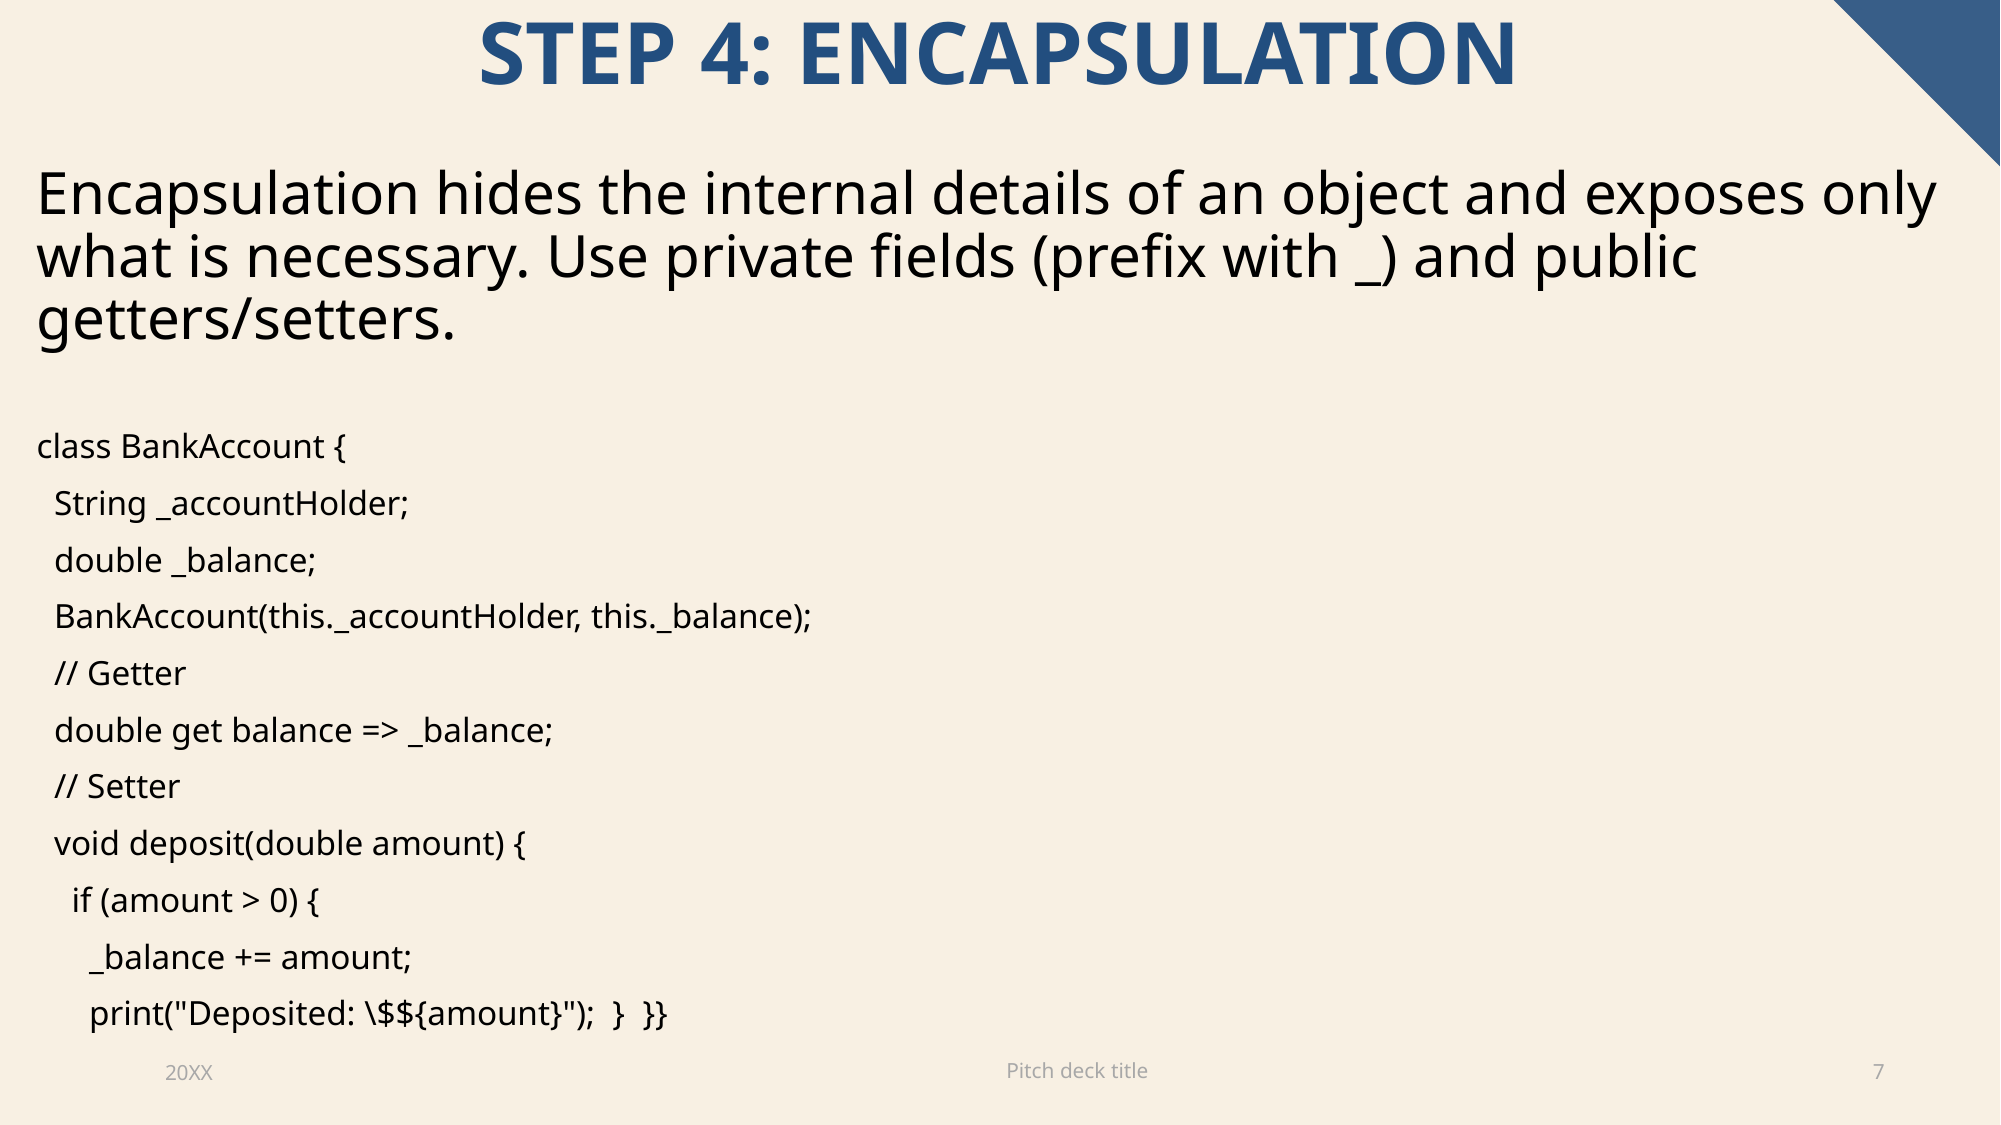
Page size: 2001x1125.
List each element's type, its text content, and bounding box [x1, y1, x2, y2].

title Step 4: Encapsulation [0, 3, 2000, 112]
slide_number 20XX [150, 1042, 330, 1103]
footer Pitch deck title [889, 1041, 1265, 1102]
list Encapsulation hides the internal details of an object and exposes only what is necessary. Use private fields (prefix with _) and public getters/setters. class BankAccount { String _accountHolder; double _balance; BankAccount(this._accountHolder, this._balance); // Getter double get balance => _balance; // Setter void deposit(double amount) { if (amount > 0) { _balance += amount; print("Deposited: \$${amount}"); } }} [21, 156, 1980, 1087]
slide_number 7 [1824, 1042, 1900, 1103]
